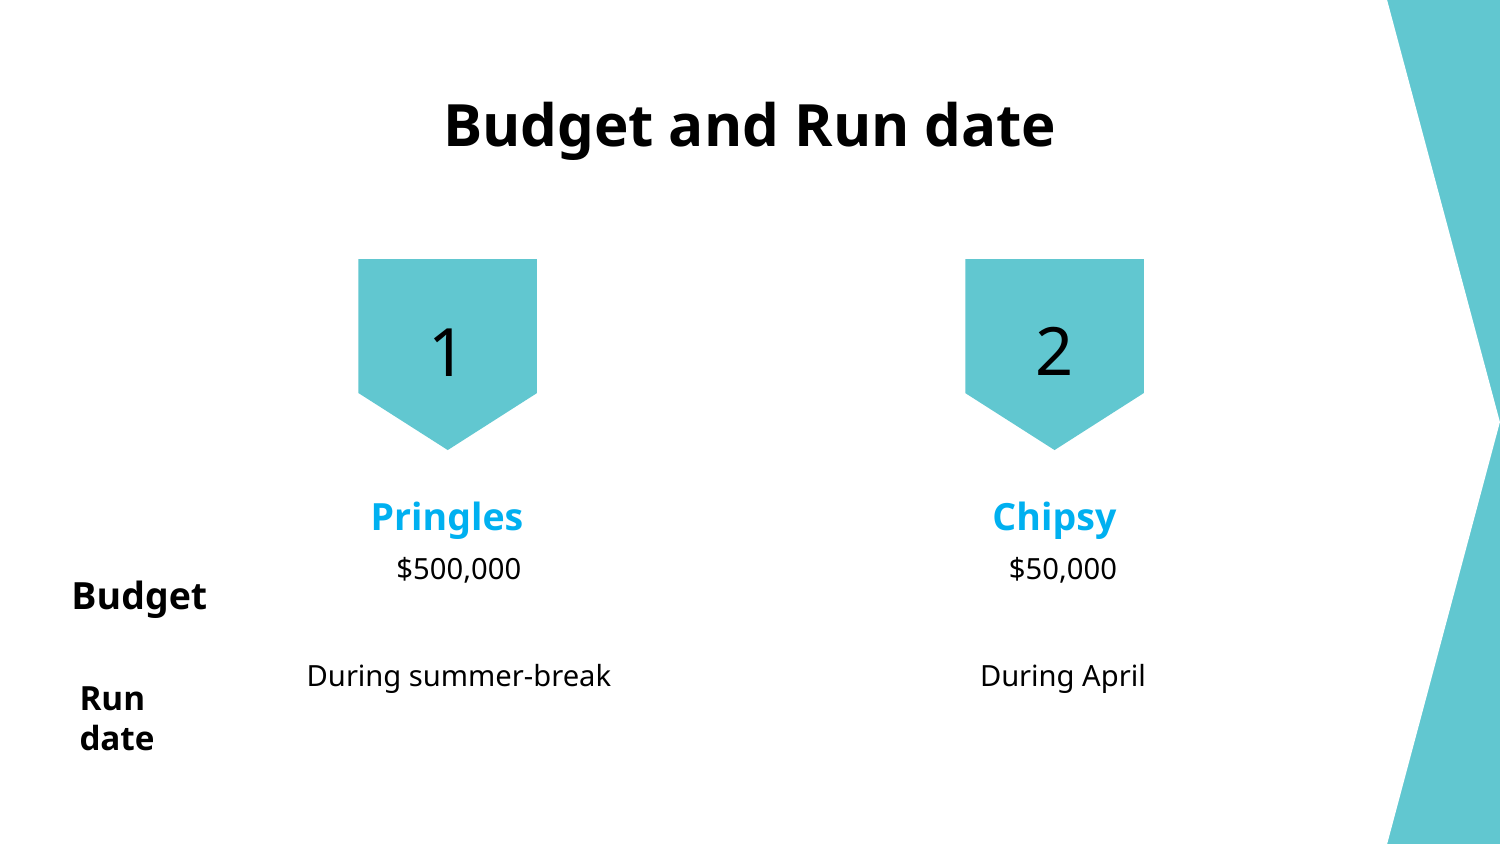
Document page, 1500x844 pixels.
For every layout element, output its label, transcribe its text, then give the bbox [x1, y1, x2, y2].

text_box [965, 259, 1144, 451]
text_box Budget [49, 565, 230, 625]
text_box Run date [64, 670, 230, 765]
title Budget and Run date [116, 72, 1383, 167]
subtitle $500,000 During summer-break [229, 530, 689, 771]
subtitle Chipsy [825, 471, 1284, 566]
subtitle Pringles [217, 471, 677, 566]
title 2 [1011, 305, 1098, 393]
text_box [358, 259, 537, 451]
title 1 [404, 306, 492, 393]
subtitle $50,000 During April [833, 530, 1293, 771]
